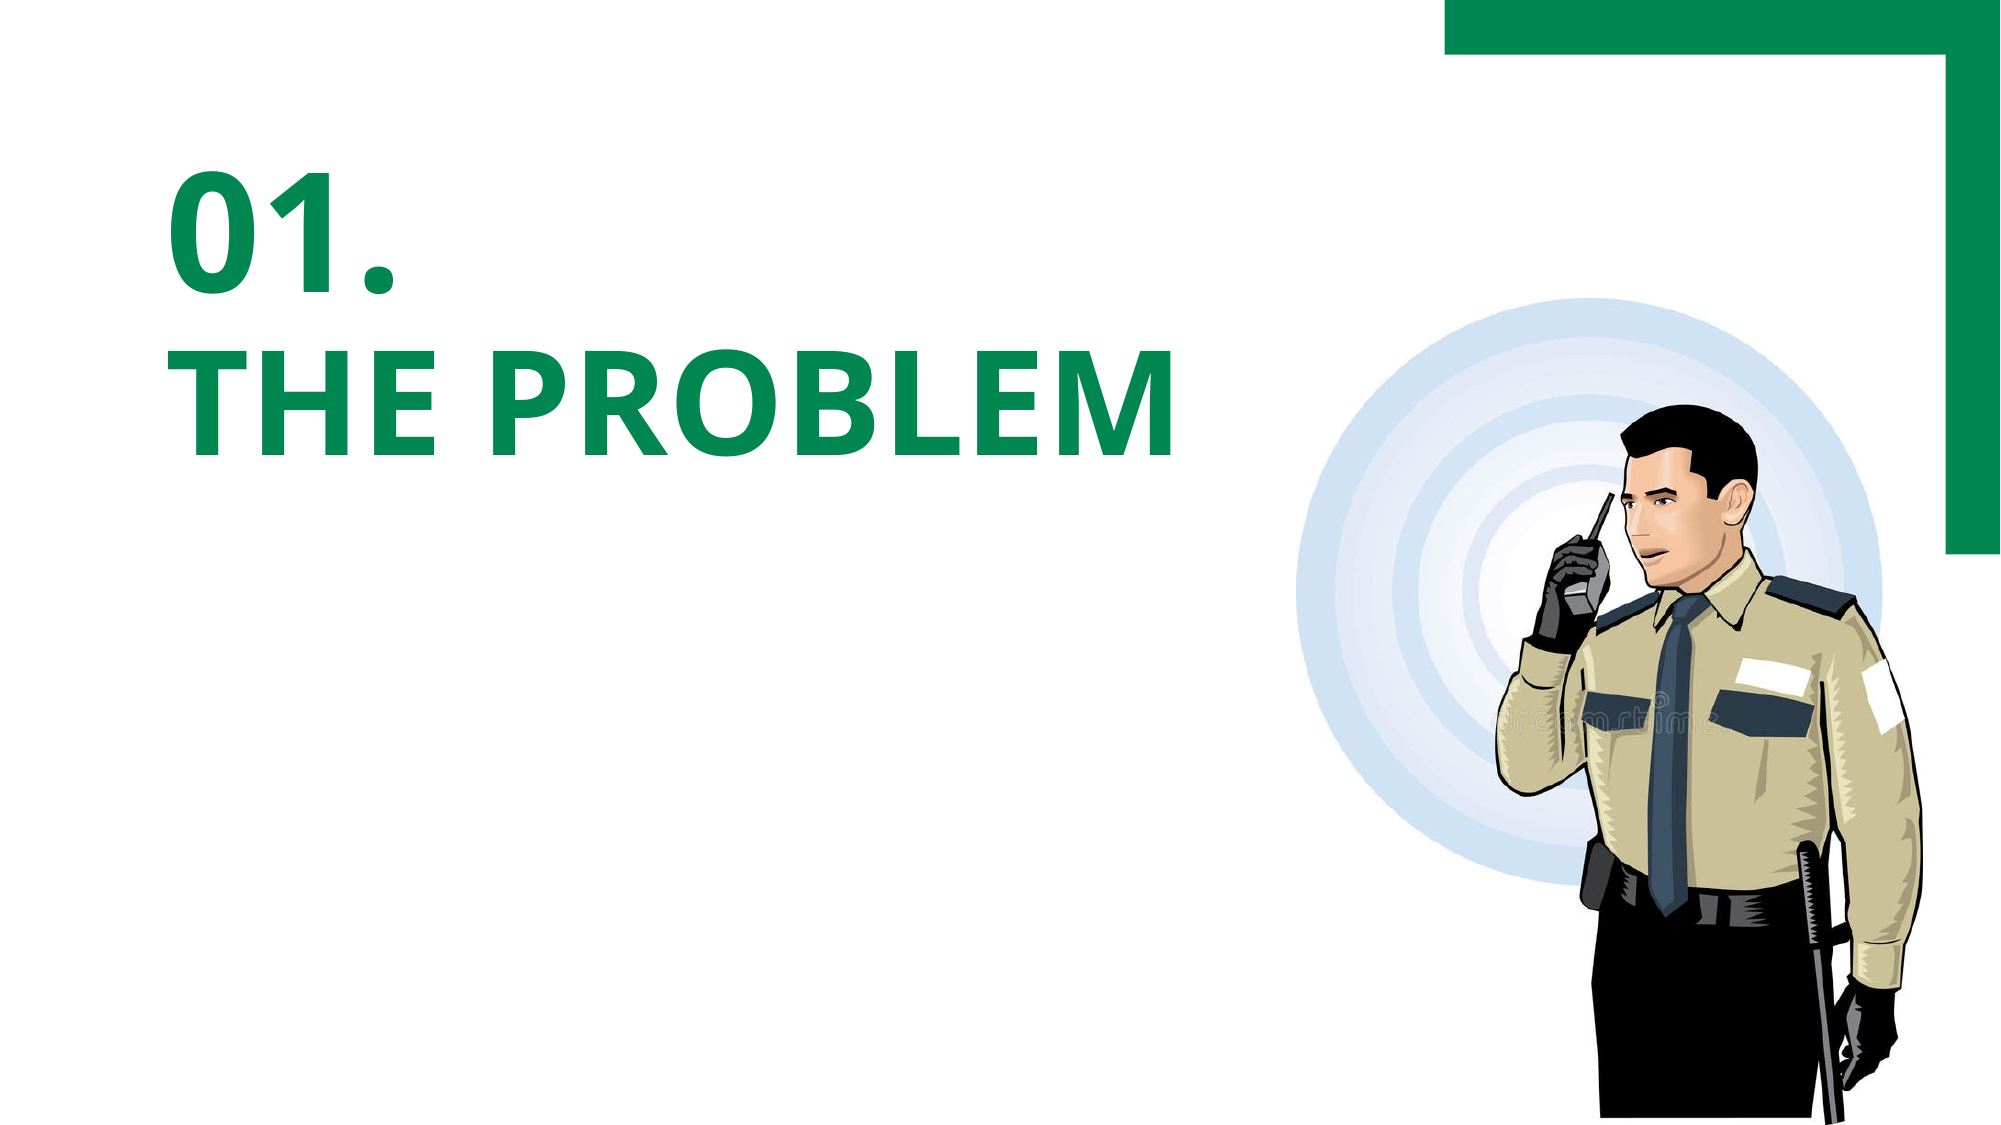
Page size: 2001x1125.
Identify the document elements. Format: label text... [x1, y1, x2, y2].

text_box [1444, 0, 2000, 555]
picture [1296, 298, 1923, 1125]
text_box 01. [150, 118, 451, 334]
text_box THE PROBLEM [150, 335, 1224, 459]
